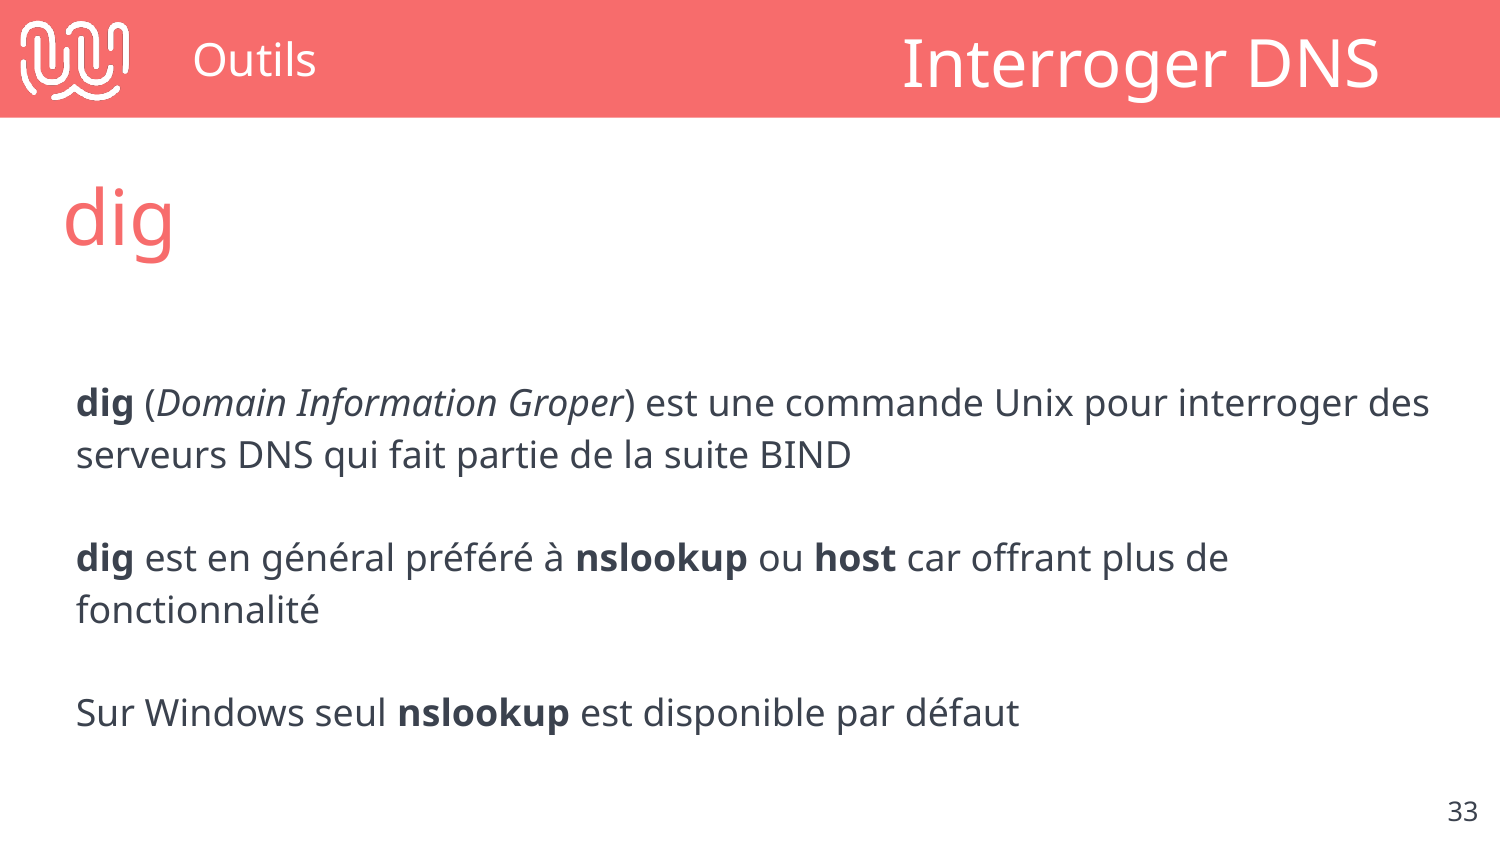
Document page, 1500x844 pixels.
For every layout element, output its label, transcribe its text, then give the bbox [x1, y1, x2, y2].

title dig [62, 168, 1452, 256]
list dig (Domain Information Groper) est une commande Unix pour interroger des serveurs DNS qui fait partie de la suite BIND dig est en général préféré à nslookup ou host car offrant plus de fonctionnalité Sur Windows seul nslookup est disponible par défaut [75, 290, 1439, 816]
subtitle Interroger DNS [902, 31, 1479, 91]
picture [20, 20, 134, 101]
title Outils [192, 0, 896, 118]
slide_number ‹#› [1403, 779, 1494, 844]
